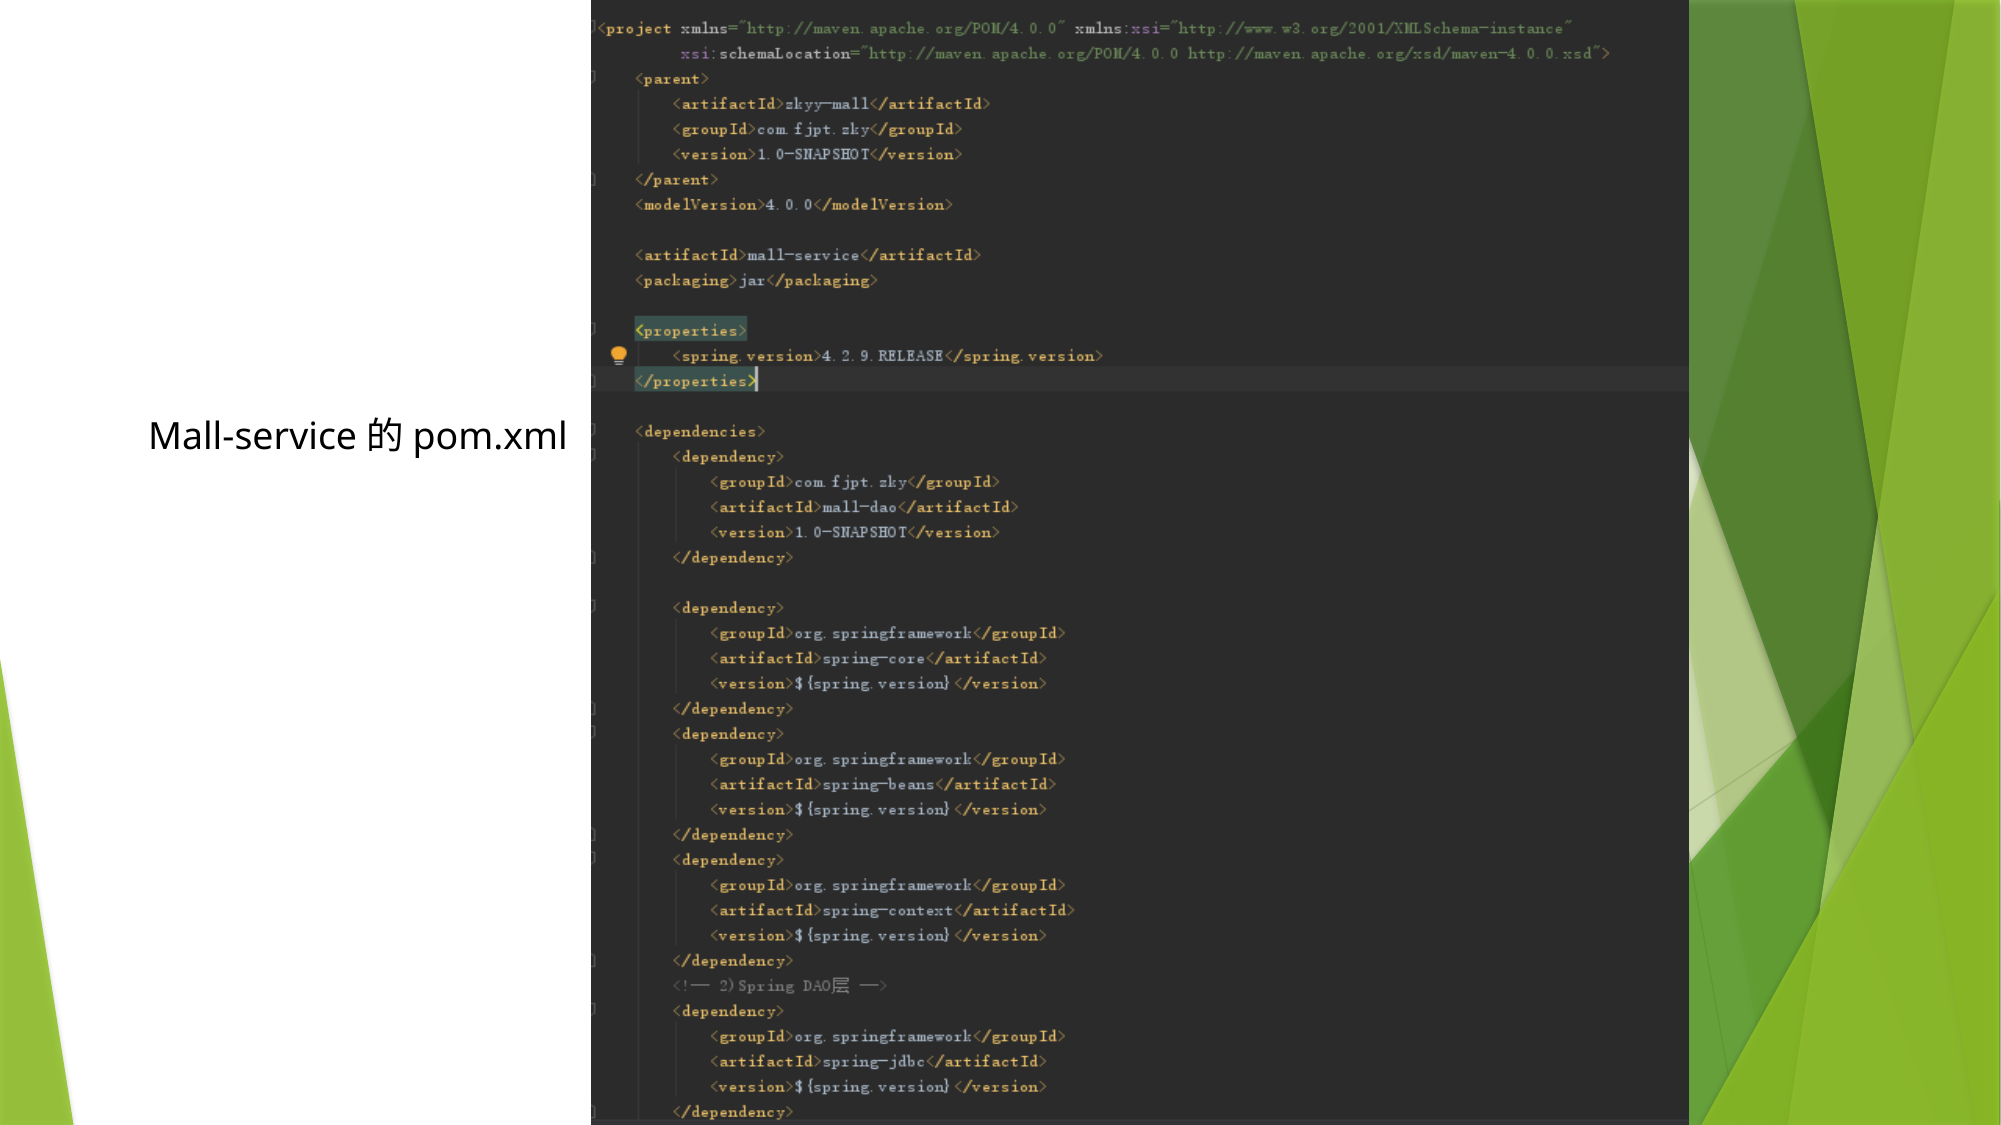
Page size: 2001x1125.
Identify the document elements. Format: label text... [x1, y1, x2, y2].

text_box Mall-service的pom.xml [133, 404, 583, 465]
picture [591, 0, 1689, 1125]
